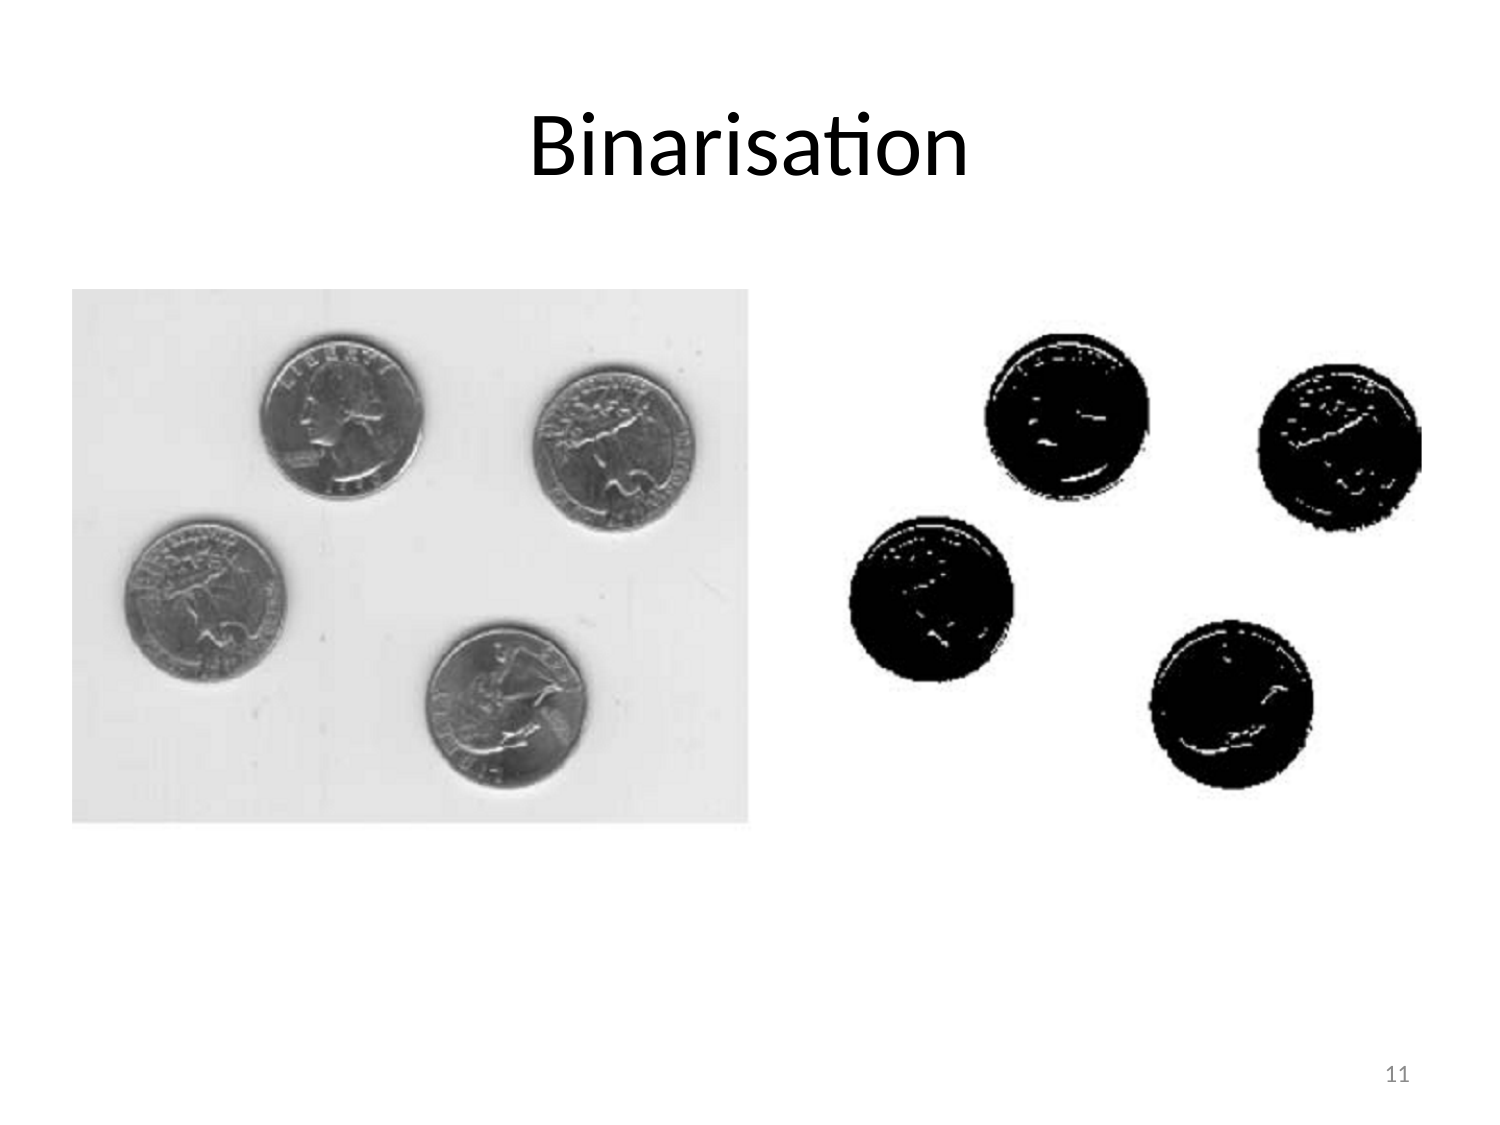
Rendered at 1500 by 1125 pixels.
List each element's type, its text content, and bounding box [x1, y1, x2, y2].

slide_number 11 [1074, 1042, 1425, 1103]
picture [68, 287, 1431, 838]
title Binarisation [75, 45, 1425, 233]
